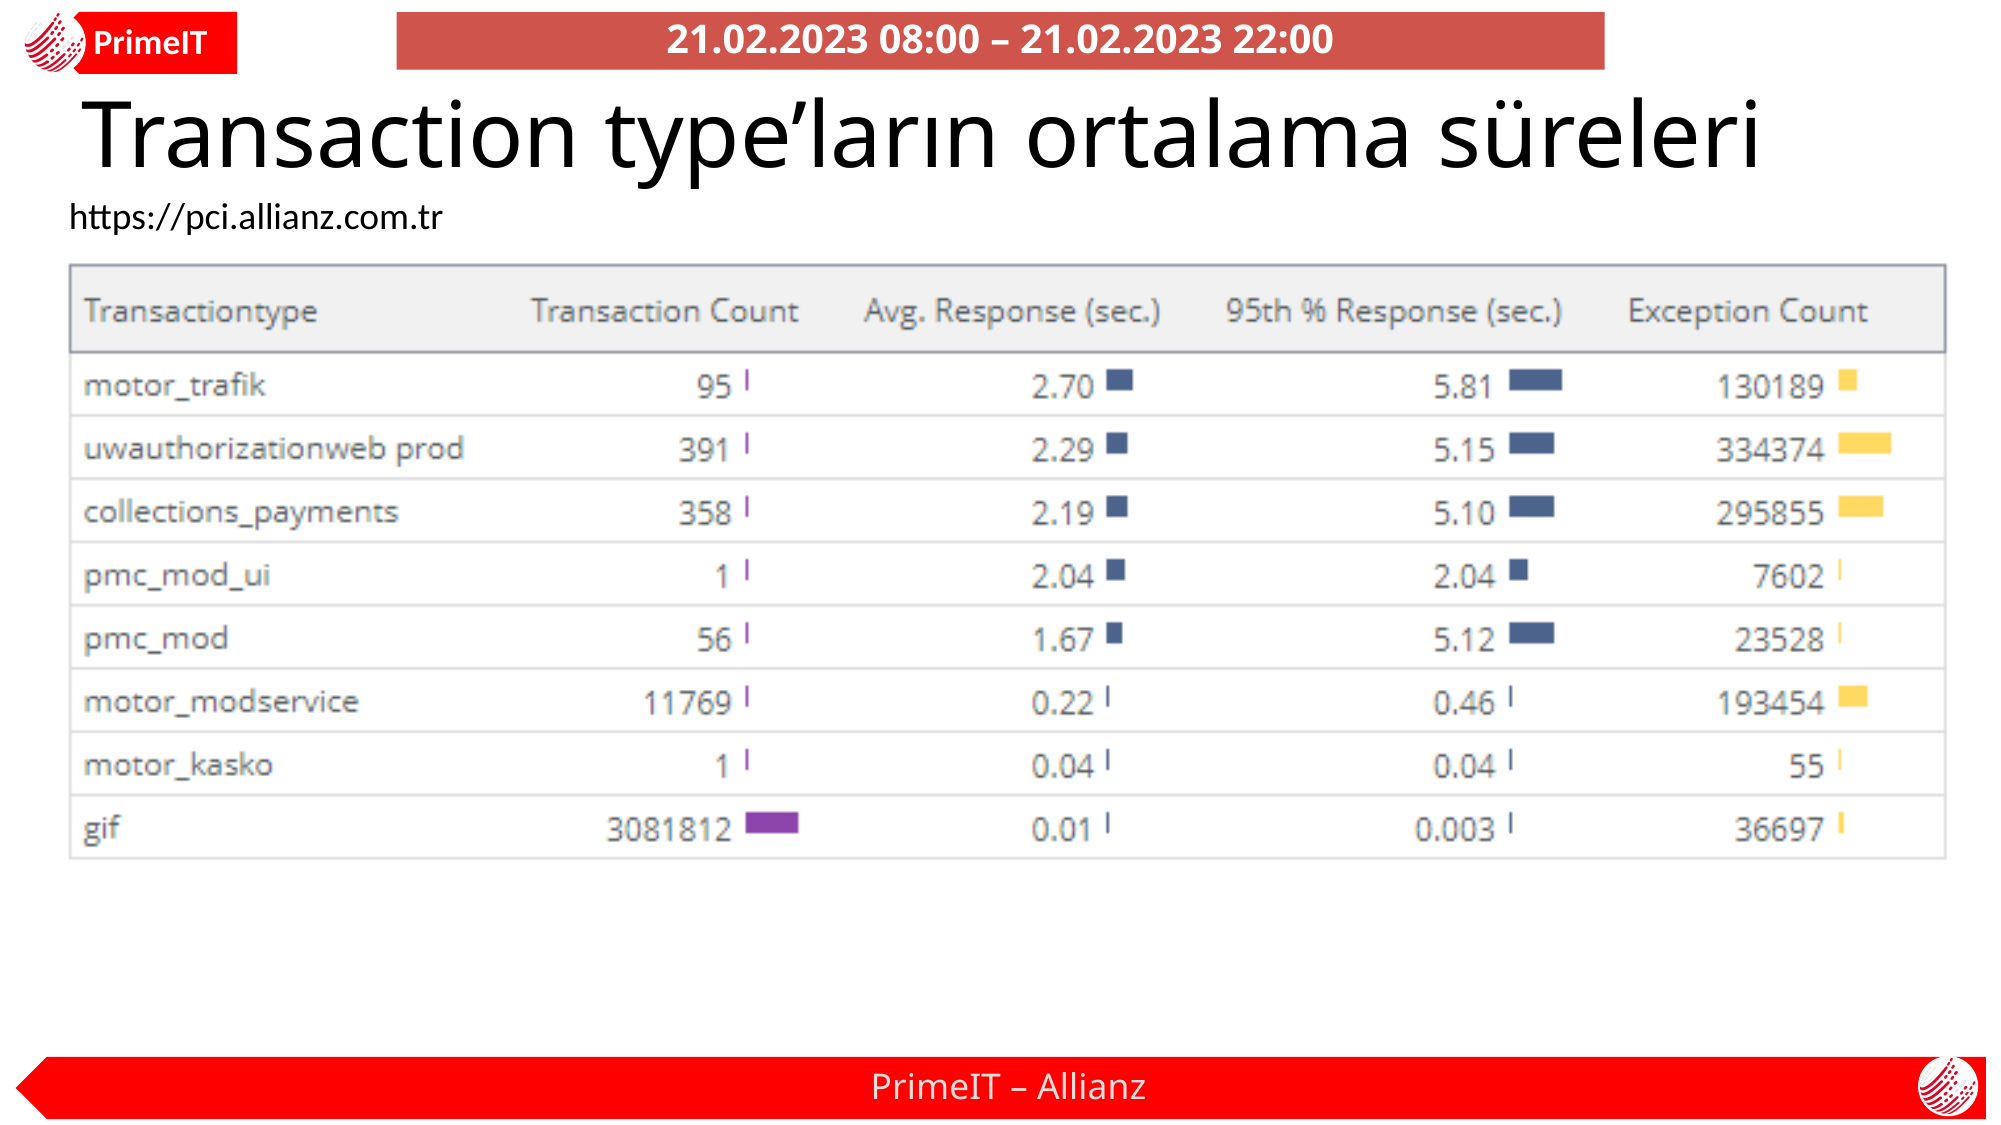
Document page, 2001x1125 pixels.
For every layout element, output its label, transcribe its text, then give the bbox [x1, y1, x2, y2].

title Transaction type’ların ortalama süreleri [0, 75, 1847, 201]
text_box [15, 1056, 1986, 1120]
text_box https://pci.allianz.com.tr [54, 184, 810, 245]
text_box 21.02.2023 08:00 – 21.02.2023 22:00 [396, 12, 1605, 70]
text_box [23, 11, 238, 75]
picture [67, 262, 1950, 863]
